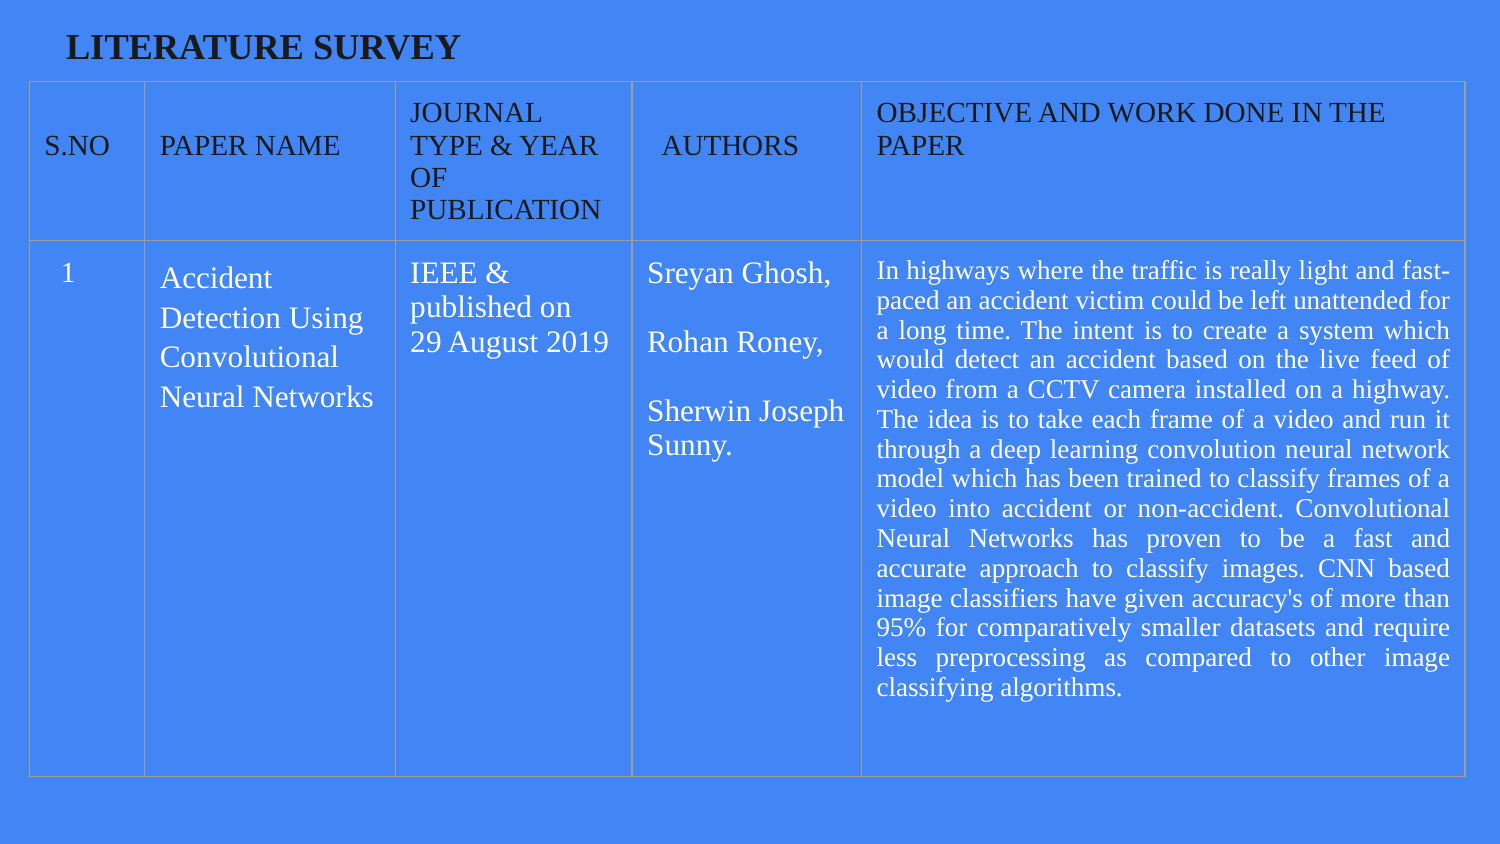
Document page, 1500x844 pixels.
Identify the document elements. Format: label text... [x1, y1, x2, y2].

table_cell Sreyan Ghosh, Rohan Roney, Sherwin Joseph Sunny. [633, 241, 861, 776]
title LITERATURE SURVEY [51, 7, 1449, 81]
table_header AUTHORS [633, 82, 861, 240]
table_header S.NO [30, 82, 144, 240]
table_header JOURNAL TYPE & YEAR OF PUBLICATION [396, 82, 631, 240]
table_header OBJECTIVE AND WORK DONE IN THE PAPER [862, 82, 1464, 240]
table_header PAPER NAME [145, 82, 395, 240]
table_cell IEEE & published on 29 August 2019 [396, 241, 631, 776]
table_cell 1 [30, 241, 144, 776]
table_cell Accident Detection Using Convolutional Neural Networks [145, 241, 395, 776]
table_cell In highways where the traffic is really light and fast-paced an accident victim could be left unattended for a long time. The intent is to create a system which would detect an accident based on the live feed of video from a CCTV camera installed on a highway. The idea is to take each frame of a video and run it through a deep learning convolution neural network model which has been trained to classify frames of a video into accident or non-accident. Convolutional Neural Networks has proven to be a fast and accurate approach to classify images. CNN based image classifiers have given accuracy's of more than 95% for comparatively smaller datasets and require less preprocessing as compared to other image classifying algorithms. [862, 241, 1464, 776]
